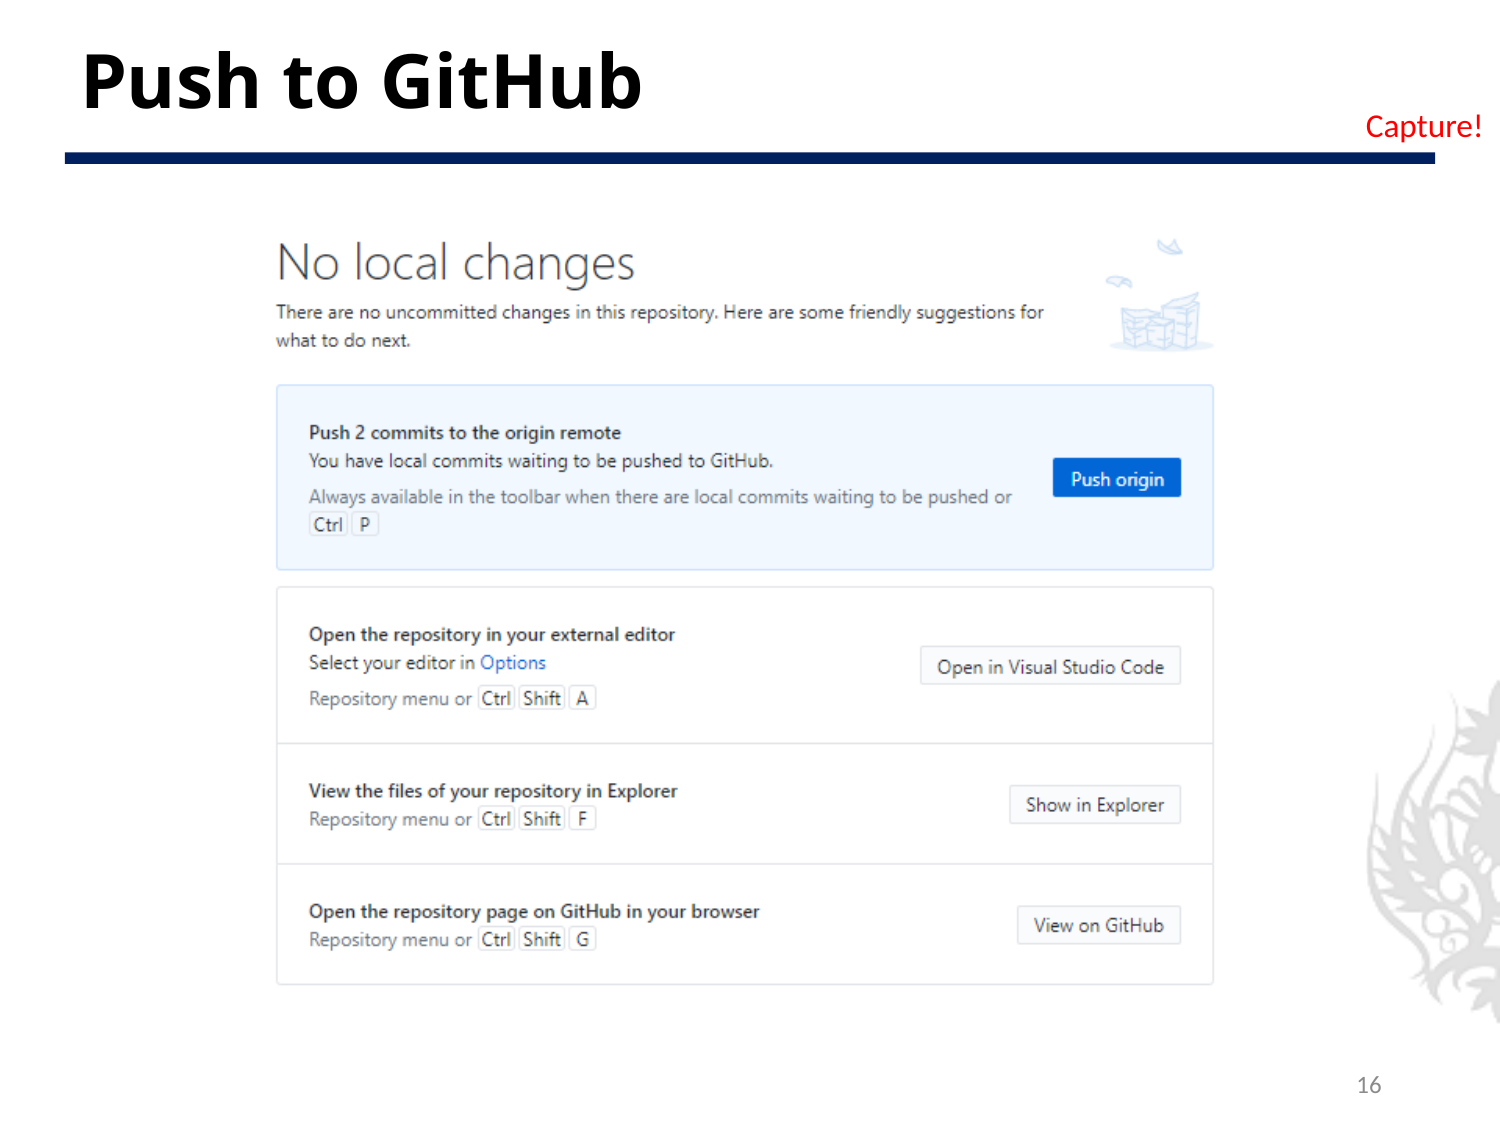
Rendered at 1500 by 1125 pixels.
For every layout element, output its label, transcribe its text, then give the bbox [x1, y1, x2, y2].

text_box Capture! [1351, 97, 1499, 152]
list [242, 214, 1258, 998]
slide_number 16 [1059, 1057, 1397, 1111]
title Push to GitHub [64, 26, 1436, 143]
